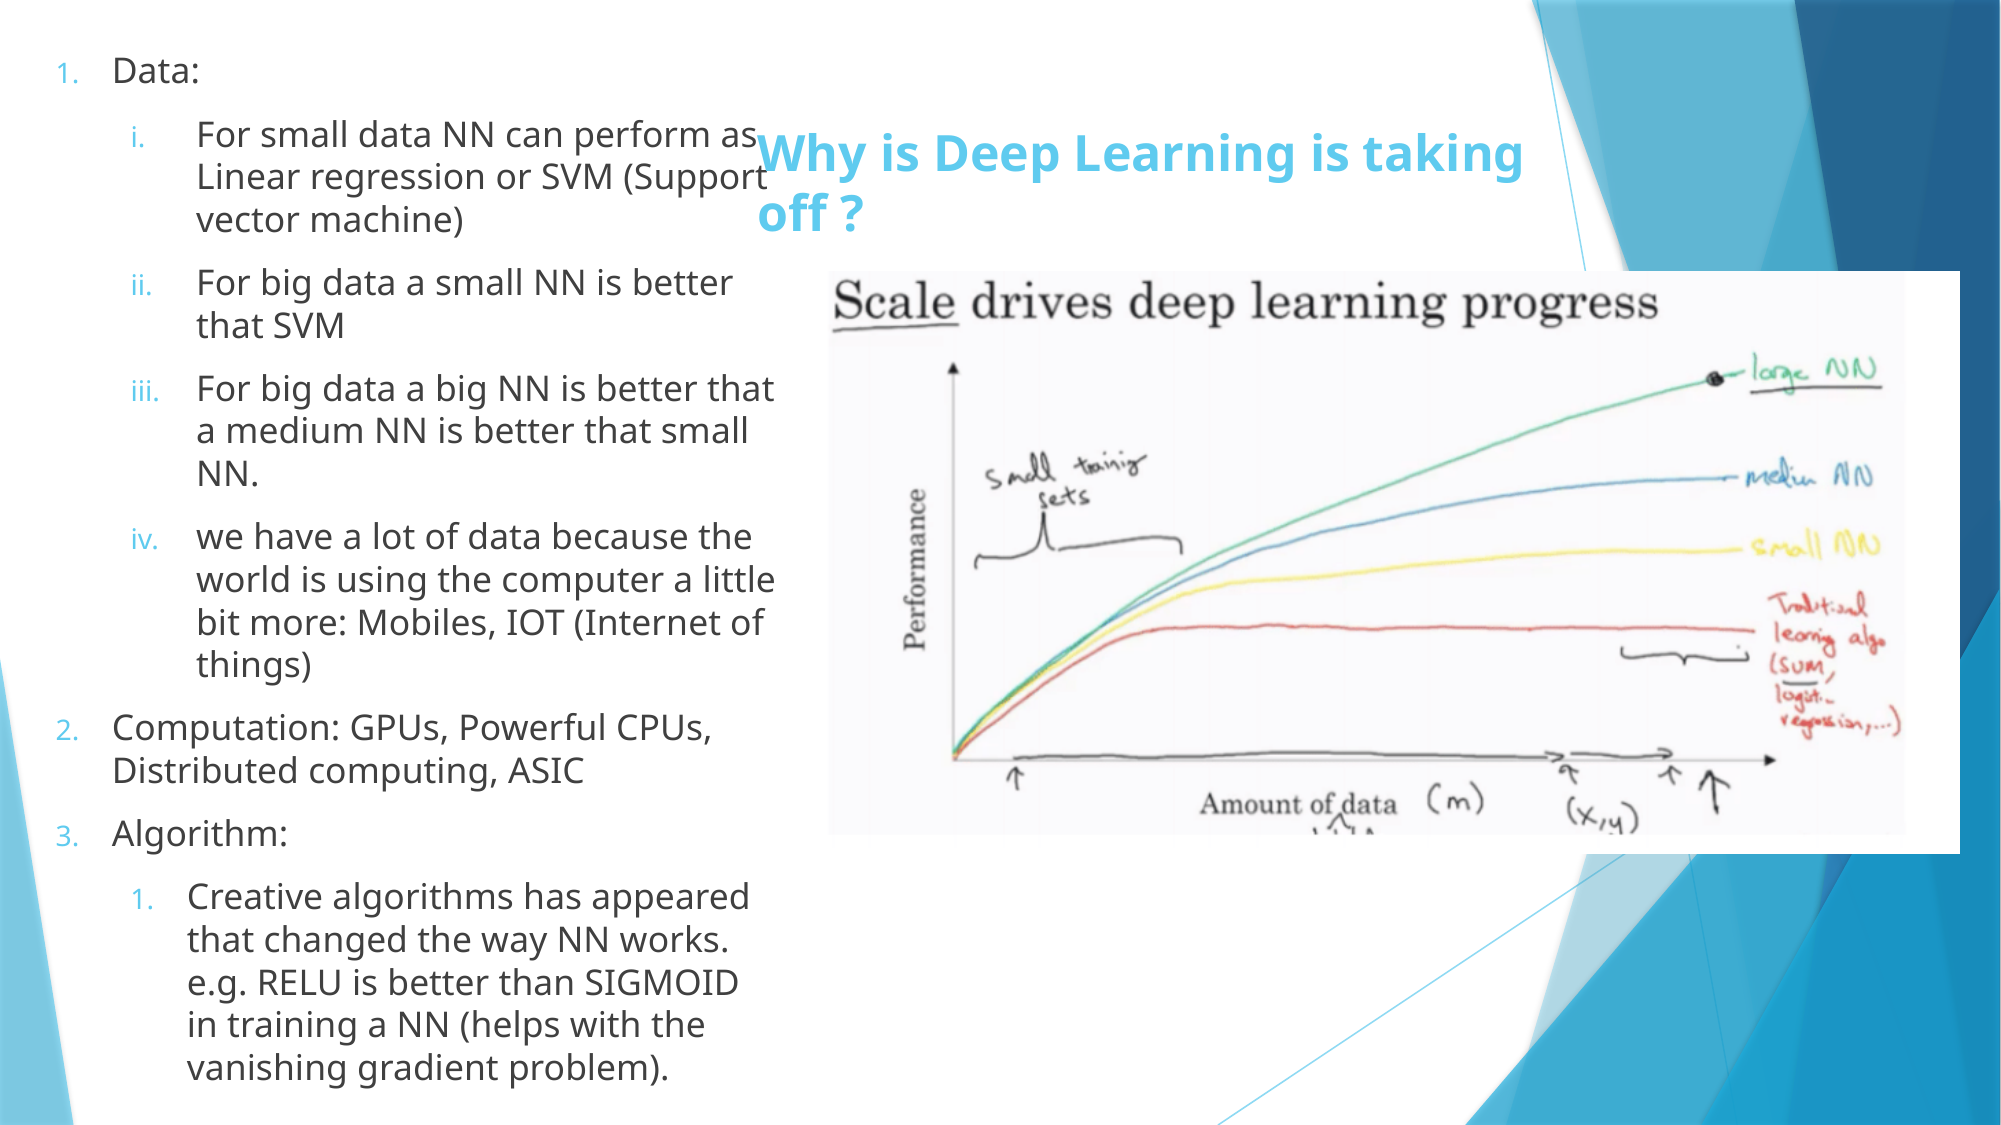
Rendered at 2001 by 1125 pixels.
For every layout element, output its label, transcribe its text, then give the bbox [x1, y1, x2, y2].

list Data: For small data NN can perform as Linear regression or SVM (Support vector machine) For big data a small NN is better that SVM For big data a big NN is better that a medium NN is better that small NN. we have a lot of data because the world is using the computer a little bit more: Mobiles, IOT (Internet of things) Computation: GPUs, Powerful CPUs, Distributed computing, ASIC Algorithm: Creative algorithms has appeared that changed the way NN works. e.g. RELU is better than SIGMOID in training a NN (helps with the vanishing gradient problem). [40, 40, 795, 1095]
title Why is Deep Learning is taking off ? [742, 53, 1575, 249]
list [813, 271, 1960, 854]
